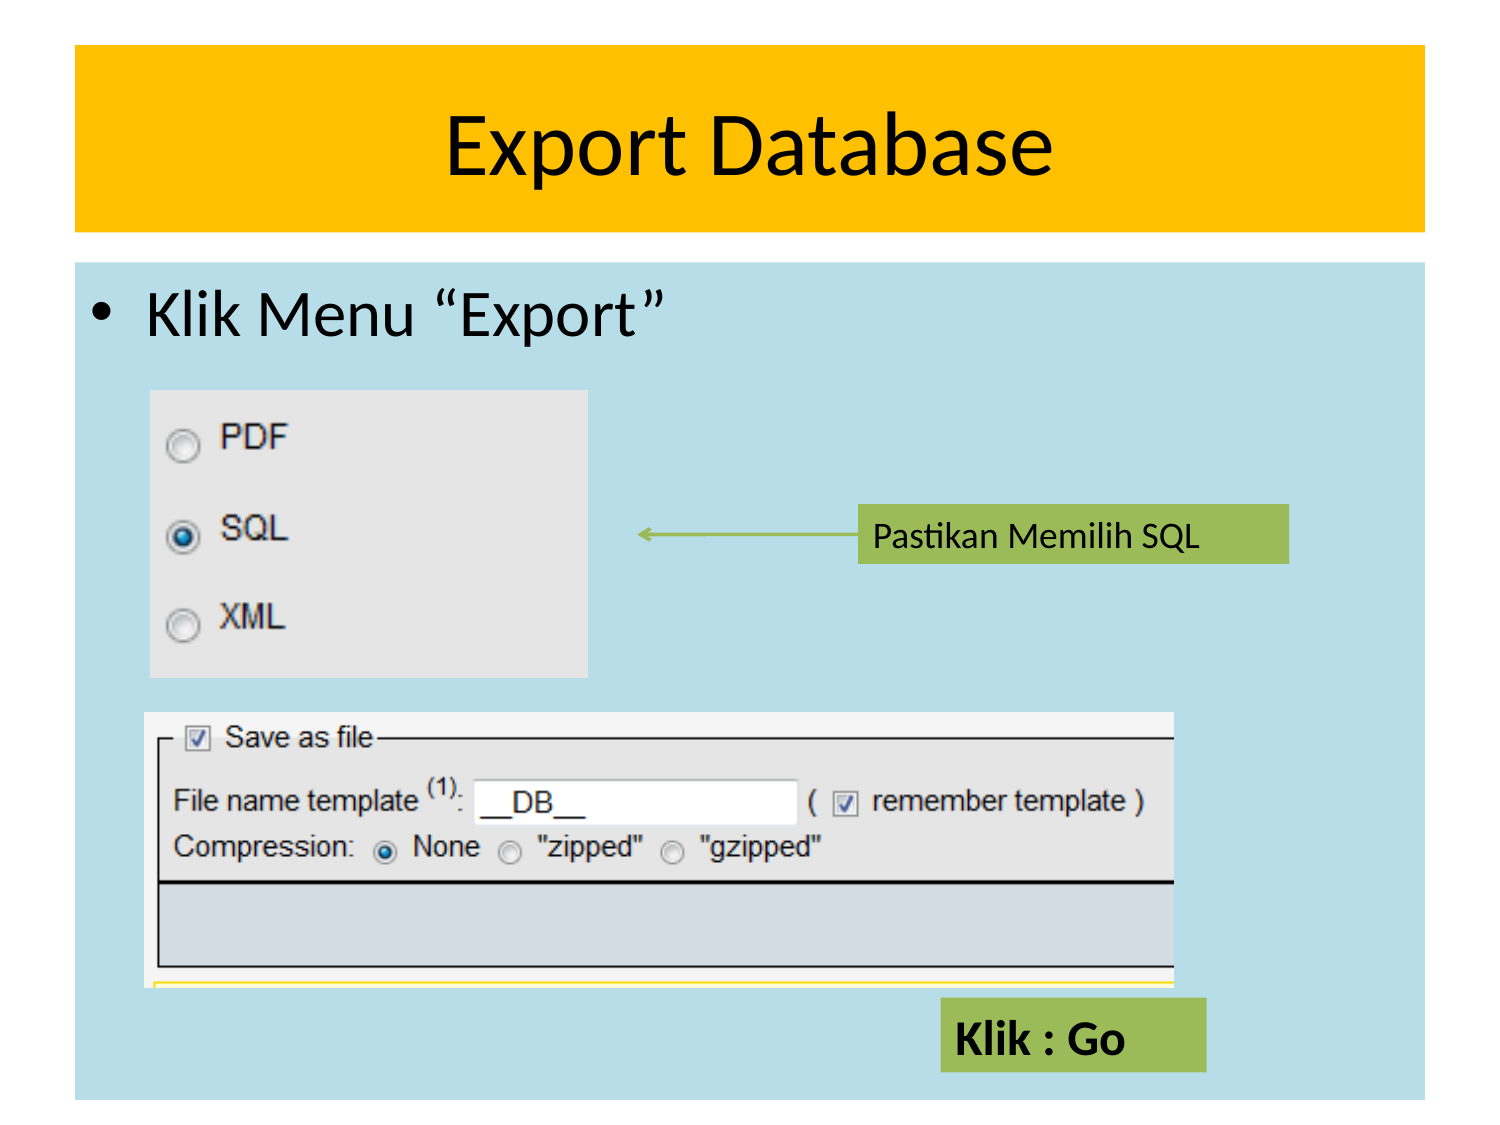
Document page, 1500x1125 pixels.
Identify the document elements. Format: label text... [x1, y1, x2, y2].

text_box [637, 527, 875, 542]
text_box Klik Menu “Export” [75, 262, 1425, 1100]
text_box Pastikan Memilih SQL [858, 504, 1290, 564]
picture [149, 390, 588, 678]
text_box Export Database [75, 45, 1425, 233]
text_box Klik : Go [940, 997, 1207, 1073]
picture [144, 712, 1174, 988]
